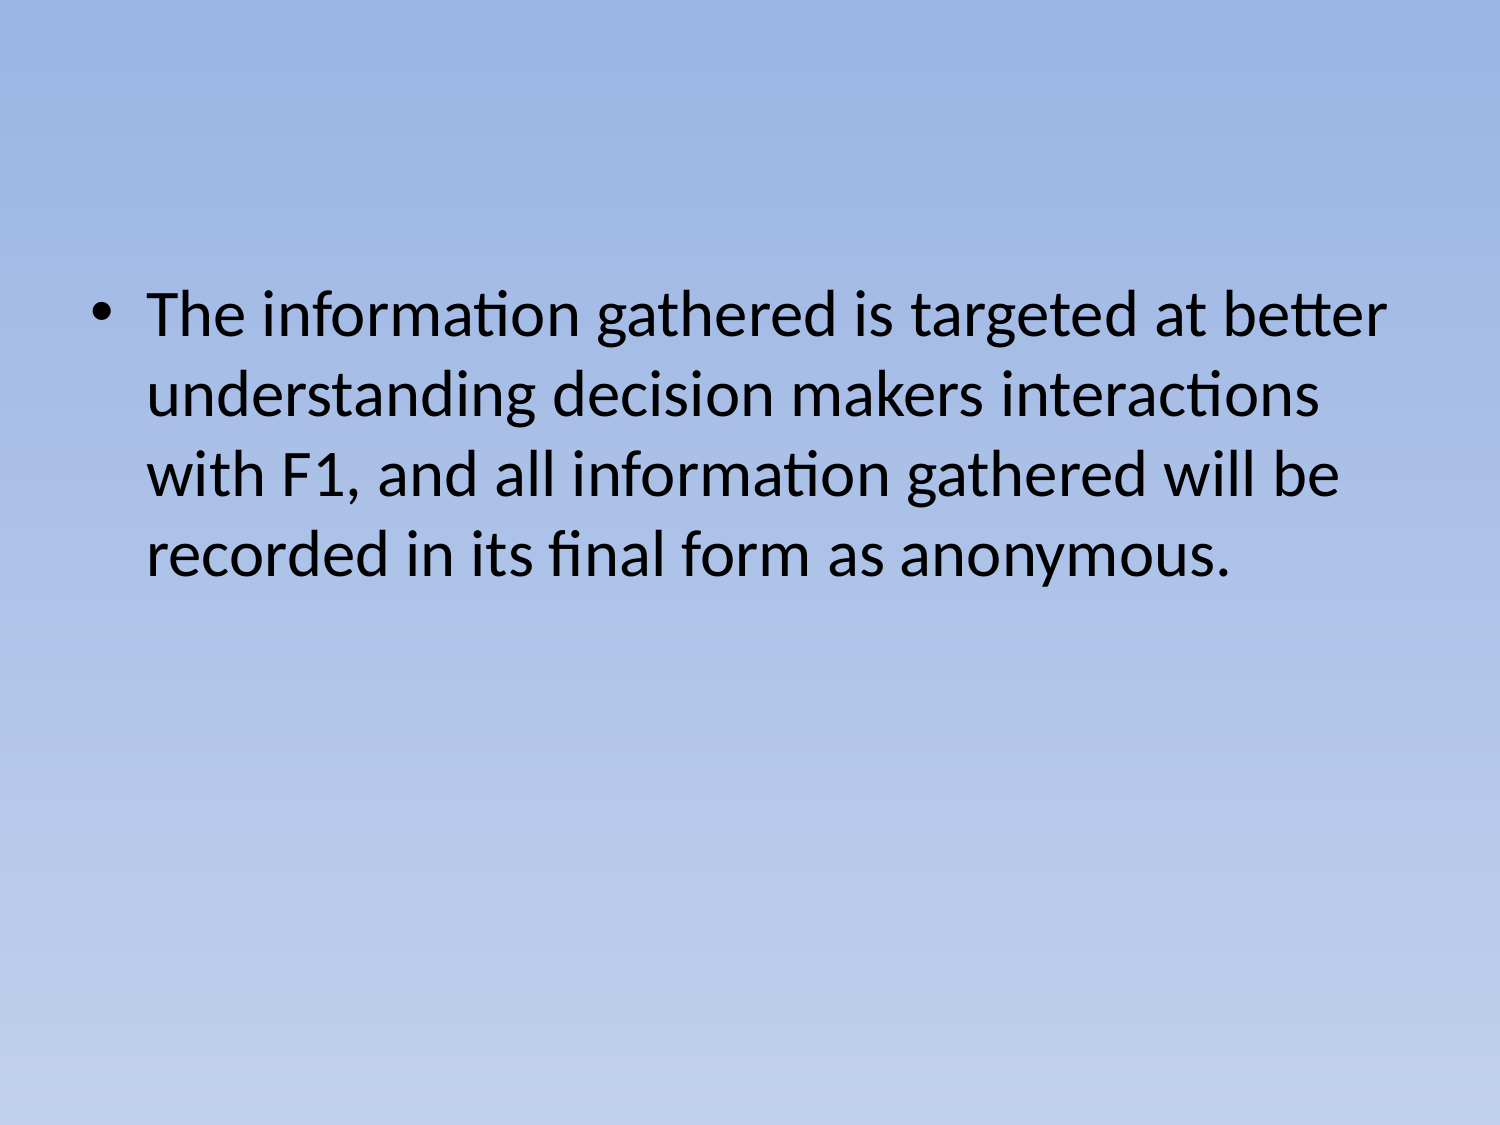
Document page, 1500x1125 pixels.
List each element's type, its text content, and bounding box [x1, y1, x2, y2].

list The information gathered is targeted at better understanding decision makers interactions with F1, and all information gathered will be recorded in its final form as anonymous. [75, 262, 1425, 1005]
